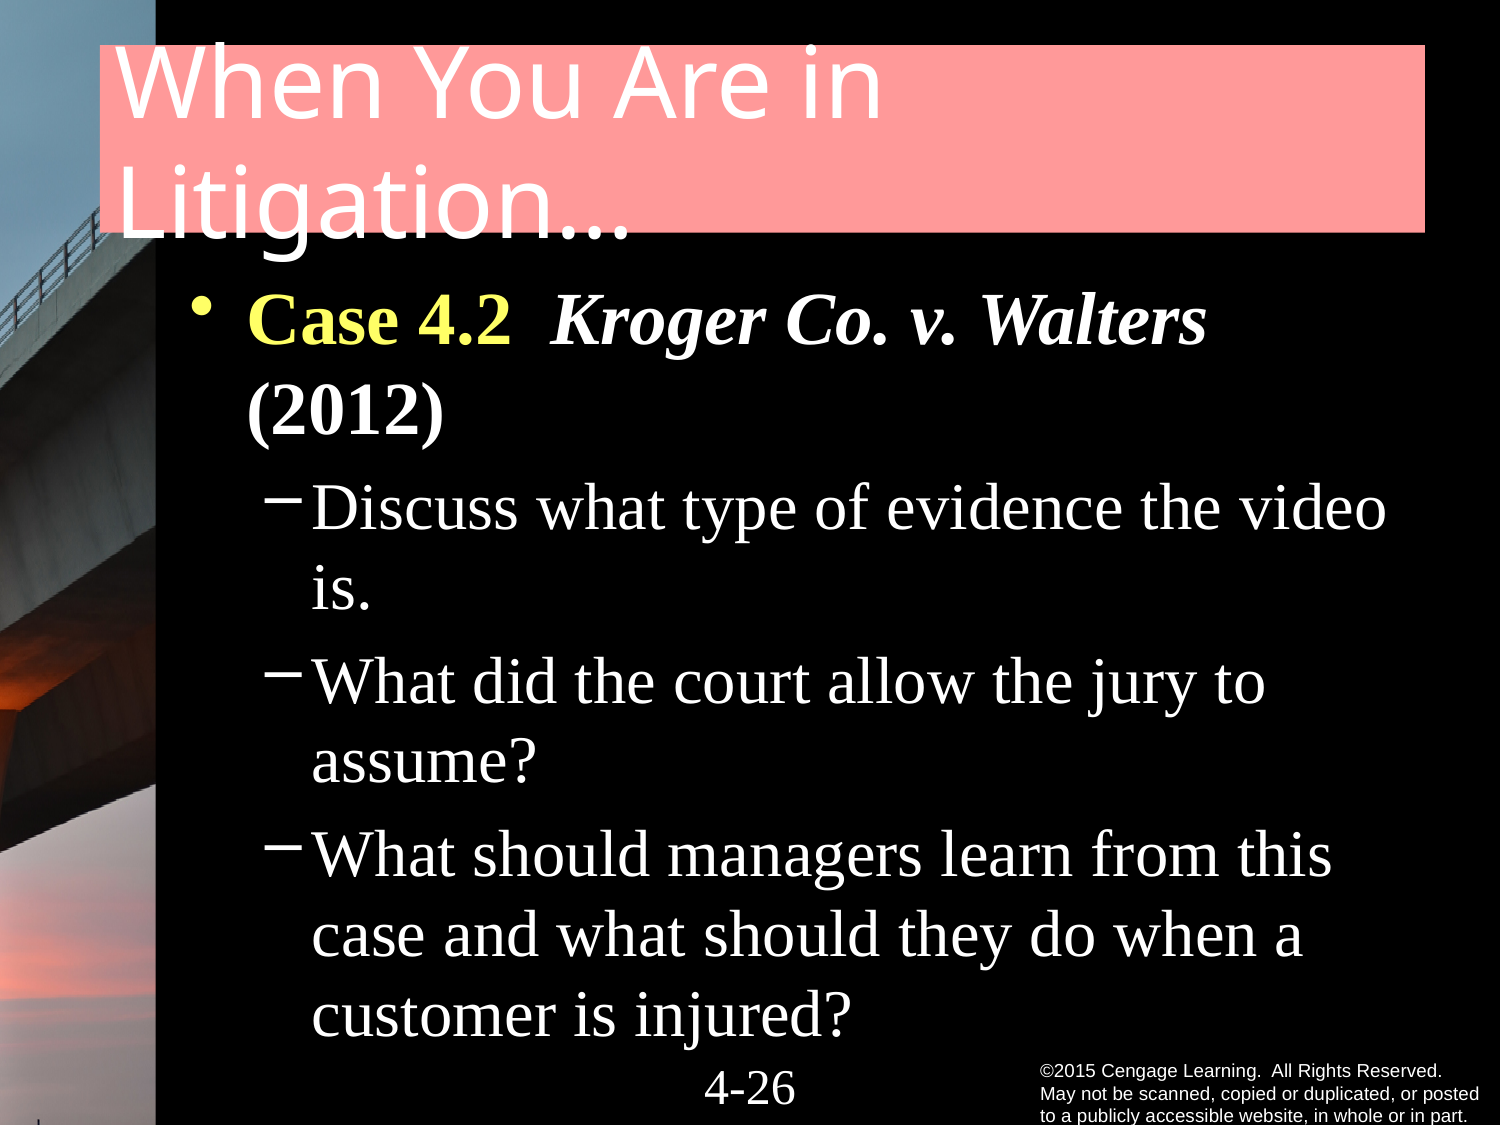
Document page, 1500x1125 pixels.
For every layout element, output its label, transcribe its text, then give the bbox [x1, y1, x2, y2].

picture [0, 0, 155, 1125]
slide_number 4-25 [574, 1075, 926, 1125]
title When You Are in Litigation… [99, 44, 1426, 233]
list Case 4.2 Kroger Co. v. Walters (2012) Discuss what type of evidence the video is. What did the court allow the jury to assume? What should managers learn from this case and what should they do when a customer is injured? [174, 262, 1425, 1075]
